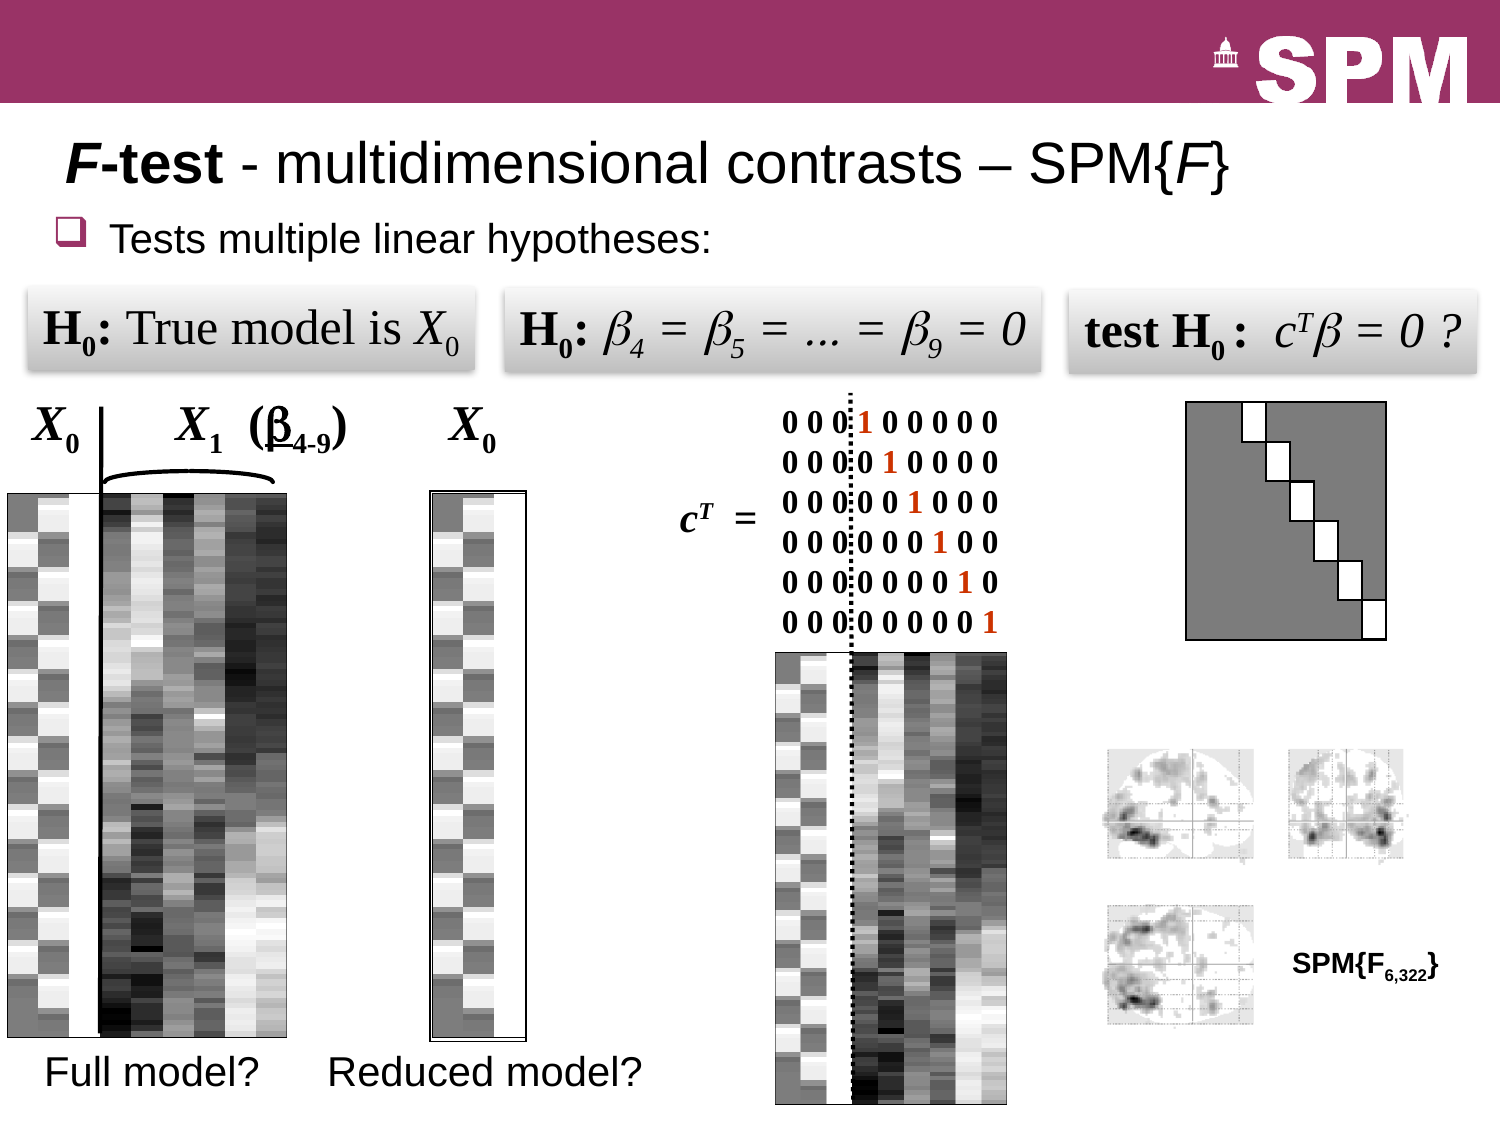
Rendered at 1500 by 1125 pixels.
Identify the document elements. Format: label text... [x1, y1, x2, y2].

text_box Reduced model? [312, 1037, 658, 1103]
text_box X0 [434, 383, 512, 467]
picture [5, 491, 288, 1042]
text_box cT = [665, 483, 773, 548]
title F-test - multidimensional contrasts – SPM{F} [50, 95, 1400, 225]
picture [430, 491, 526, 1042]
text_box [1065, 290, 1480, 1043]
picture [0, 0, 1500, 113]
text_box 0 0 0 1 0 0 0 0 0 0 0 0 0 1 0 0 0 0 0 0 0 0 0 1 0 0 0 0 0 0 0 0 0 1 0 0 0 0 0 0 0 0 0 1 0 0 0 0 0 0 0 0 0 1 [767, 392, 1022, 647]
text_box X1 (b4-9) [160, 383, 364, 467]
text_box H0: True model is X0 [28, 286, 475, 370]
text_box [104, 470, 274, 483]
picture [773, 650, 1008, 1109]
text_box H0: b4 = b5 = ... = b9 = 0 [504, 288, 1042, 372]
list Tests multiple linear hypotheses: [37, 210, 1388, 275]
text_box Full model? [29, 1049, 275, 1103]
text_box X0 [17, 383, 95, 467]
